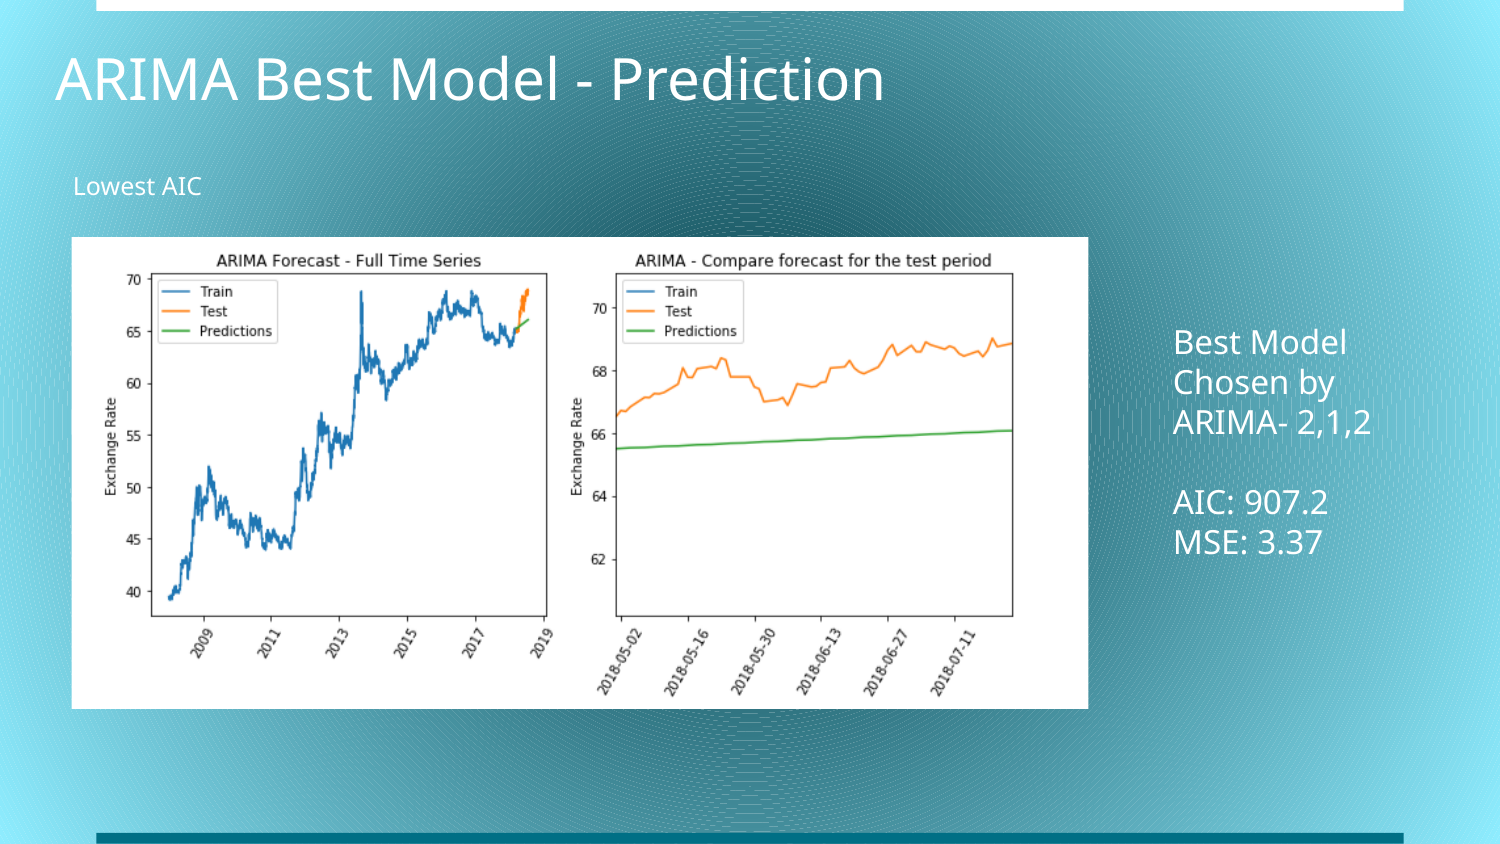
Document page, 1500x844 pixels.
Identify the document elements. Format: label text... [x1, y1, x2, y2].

title ARIMA Best Model - Prediction [40, 28, 1410, 126]
text_box Lowest AIC [58, 162, 355, 204]
text_box Best Model Chosen by ARIMA- 2,1,2 AIC: 907.2 MSE: 3.37 [1158, 313, 1466, 723]
picture [71, 236, 1089, 709]
